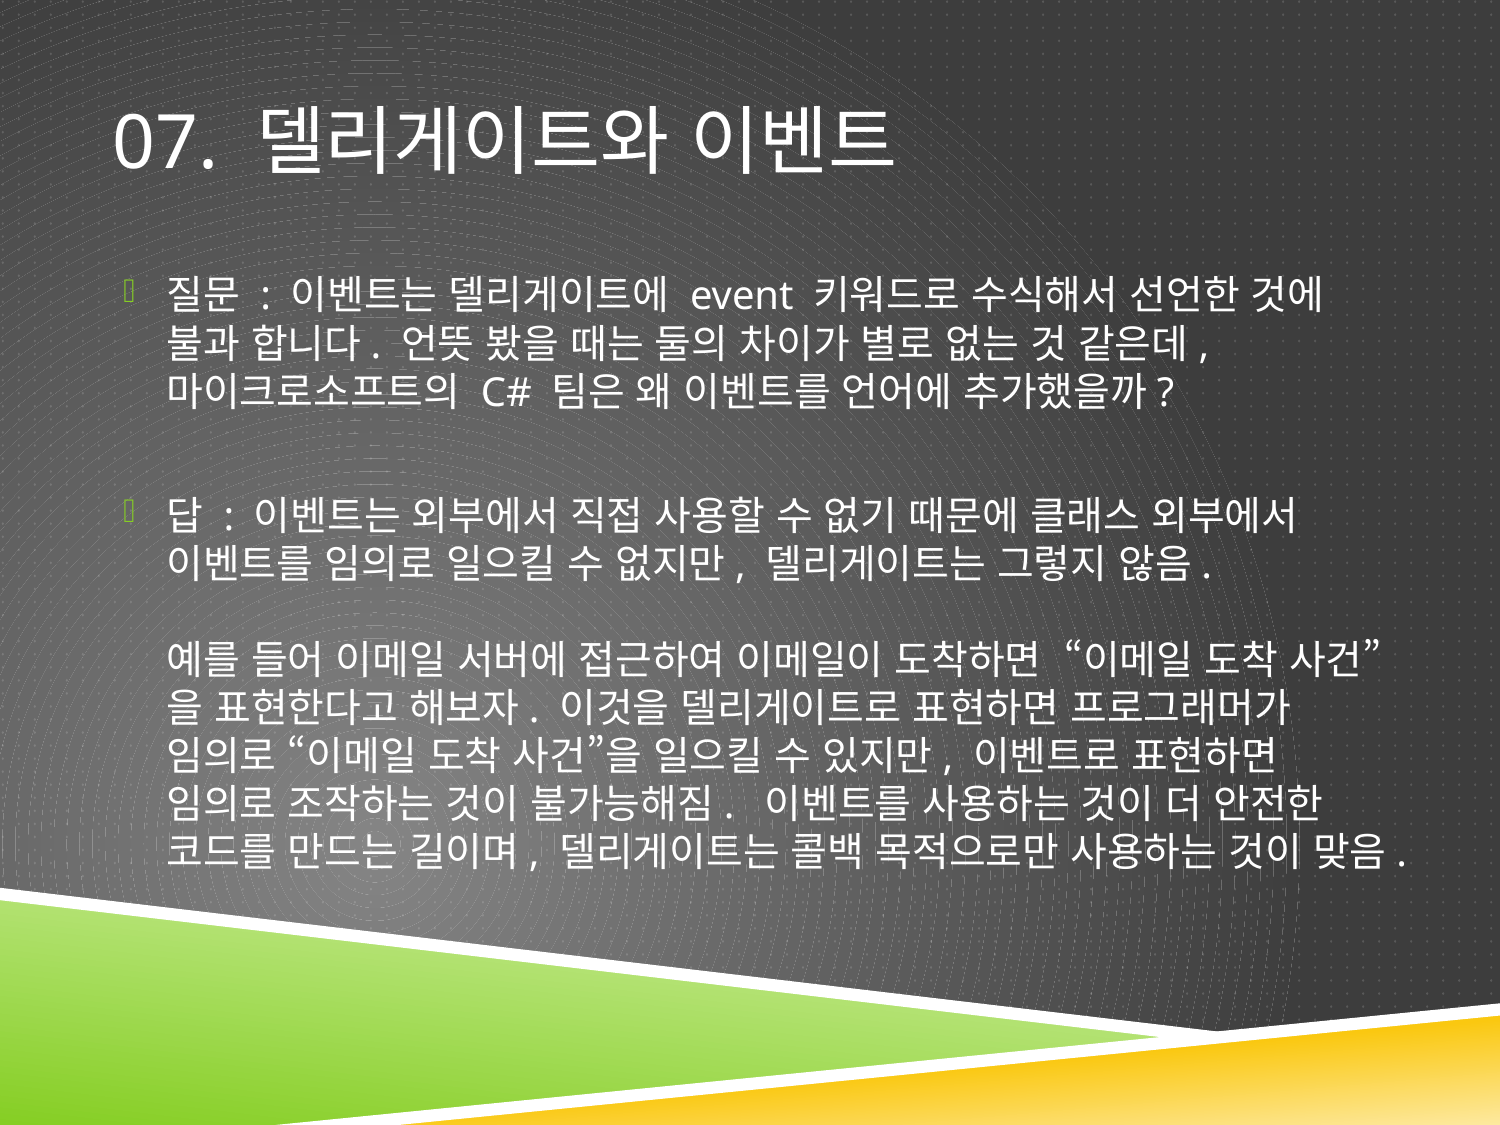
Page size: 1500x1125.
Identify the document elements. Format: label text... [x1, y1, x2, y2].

list 질문 : 이벤트는 델리게이트에 event 키워드로 수식해서 선언한 것에 불과 합니다. 언뜻 봤을 때는 둘의 차이가 별로 없는 것 같은데, 마이크로소프트의 C# 팀은 왜 이벤트를 언어에 추가했을까? 답 : 이벤트는 외부에서 직접 사용할 수 없기 때문에 클래스 외부에서 이벤트를 임의로 일으킬 수 없지만, 델리게이트는 그렇지 않음. 예를 들어 이메일 서버에 접근하여 이메일이 도착하면 “이메일 도착 사건”을 표현한다고 해보자. 이것을 델리게이트로 표현하면 프로그래머가 임의로 “이메일 도착 사건”을 일으킬 수 있지만, 이벤트로 표현하면 임의로 조작하는 것이 불가능해짐. 이벤트를 사용하는 것이 더 안전한 코드를 만드는 길이며, 델리게이트는 콜백 목적으로만 사용하는 것이 맞음. [112, 262, 1388, 929]
title 07. 델리게이트와 이벤트 [112, 45, 1388, 233]
